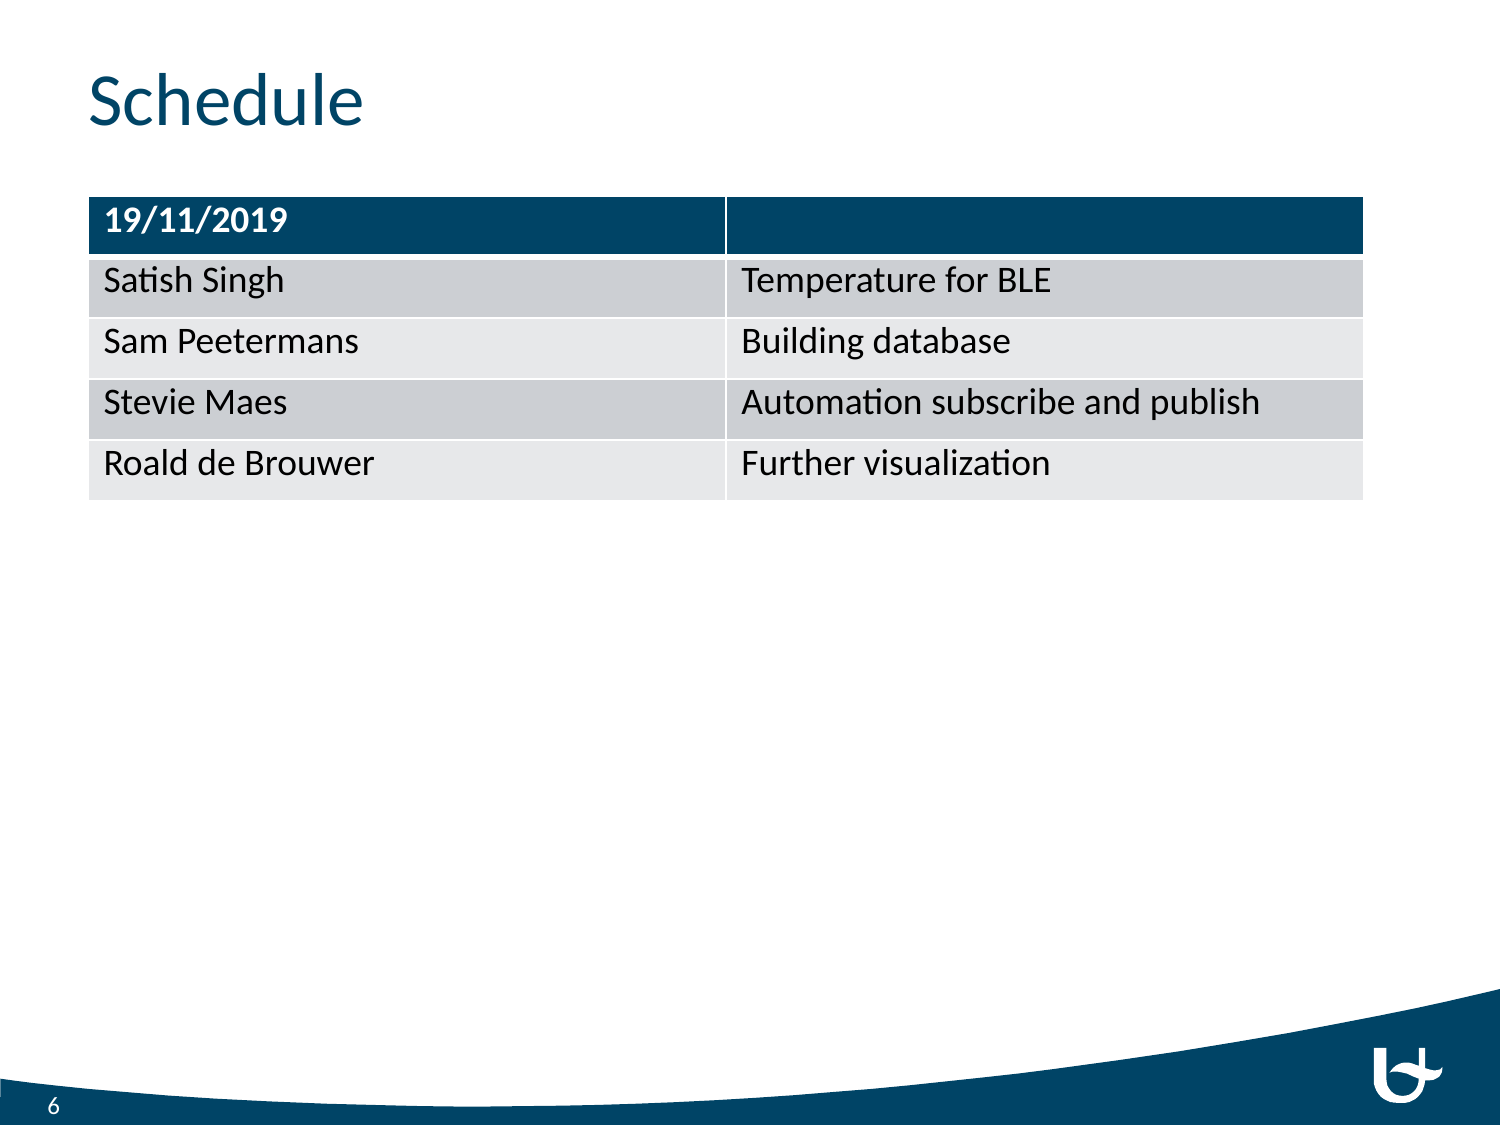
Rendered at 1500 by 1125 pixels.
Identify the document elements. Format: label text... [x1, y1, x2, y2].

title Schedule [88, 19, 1412, 173]
table_cell Stevie Maes [89, 380, 725, 439]
table_cell Building database [727, 319, 1363, 378]
table_cell Satish Singh [89, 260, 725, 317]
slide_number 6 [0, 1083, 75, 1125]
table_cell Automation subscribe and publish [727, 380, 1363, 439]
table_cell Sam Peetermans [89, 319, 725, 378]
table_header [727, 197, 1363, 254]
table_cell Roald de Brouwer [89, 441, 725, 500]
table_cell Temperature for BLE [727, 260, 1363, 317]
table_cell Further visualization [727, 441, 1363, 500]
table_header 19/11/2019 [89, 197, 725, 254]
